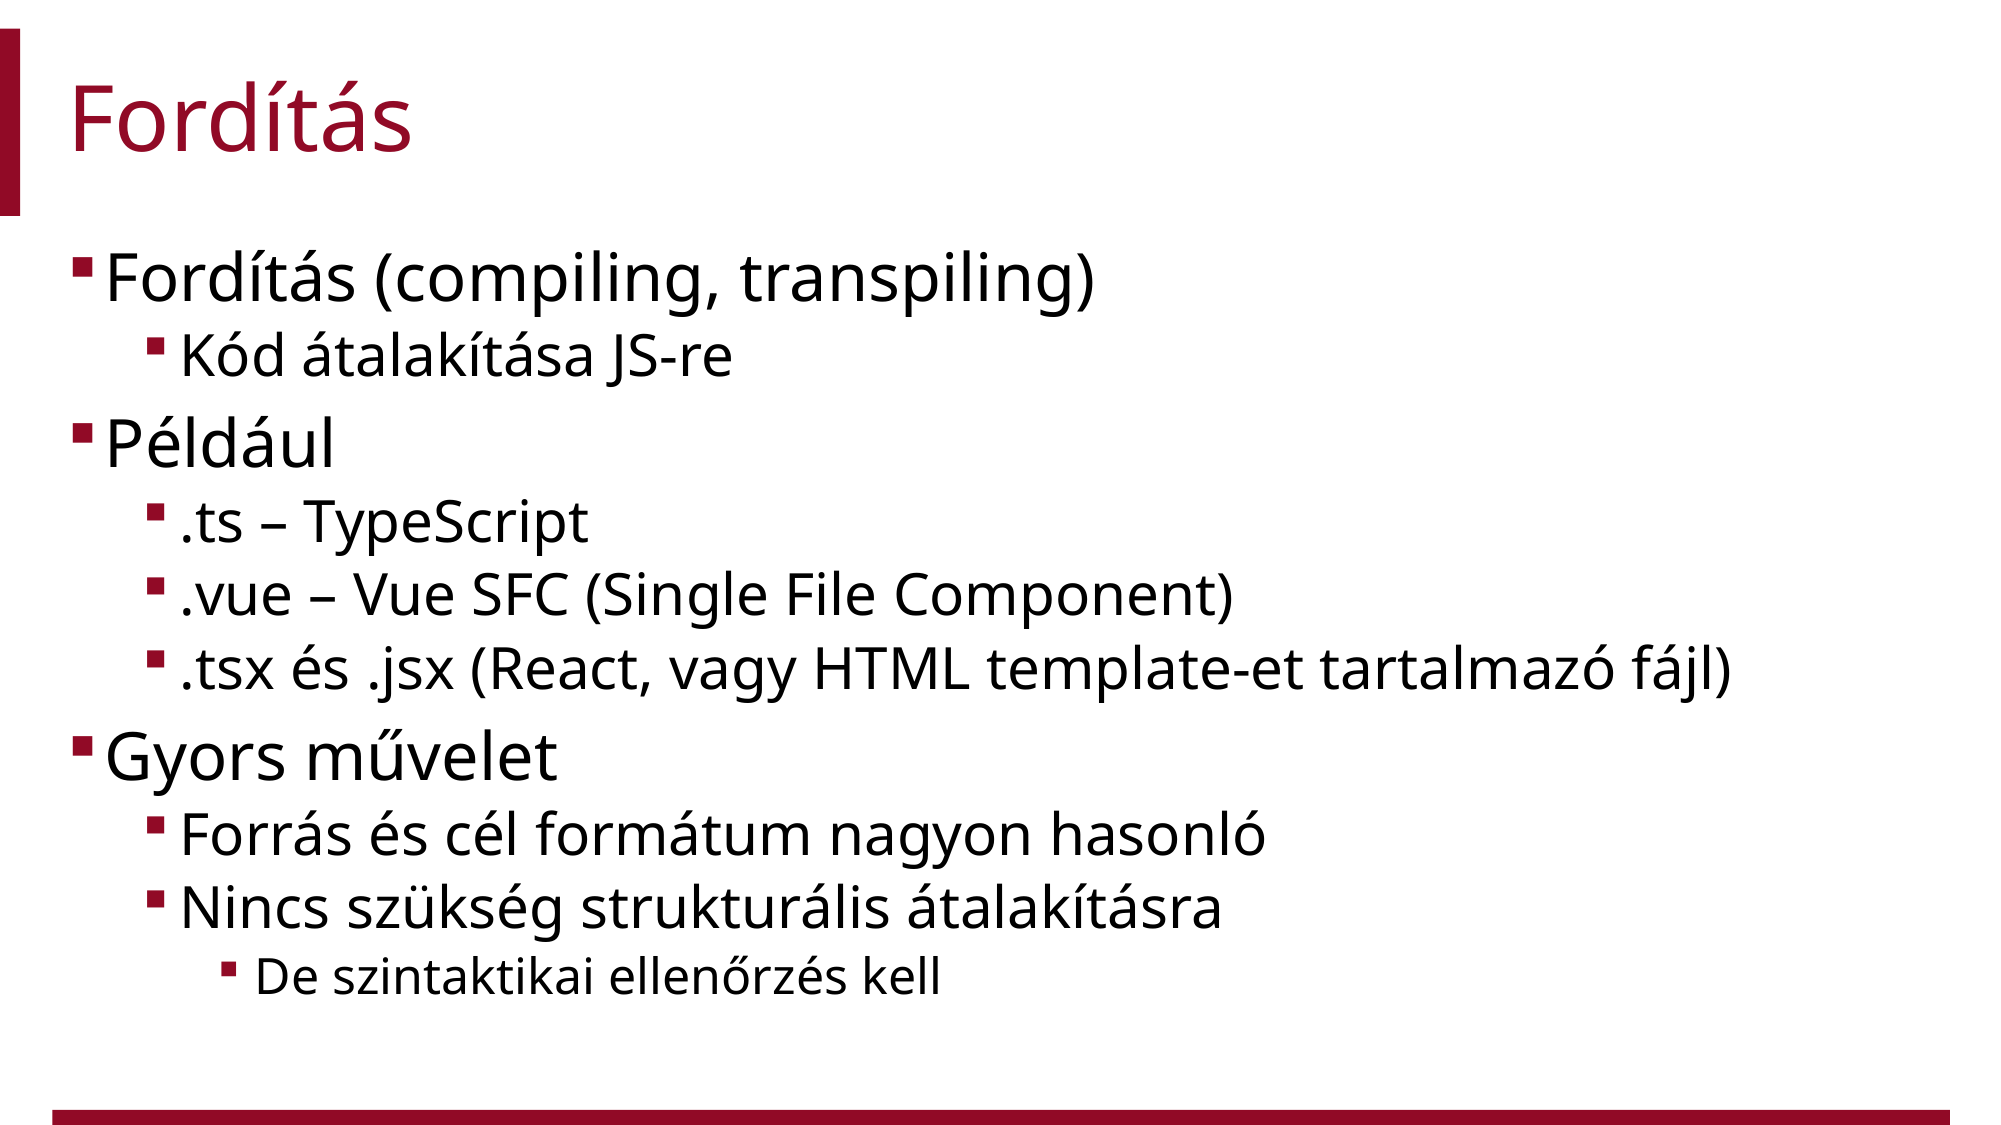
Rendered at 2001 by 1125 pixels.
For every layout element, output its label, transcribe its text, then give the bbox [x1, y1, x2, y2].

title Fordítás [52, 28, 1950, 216]
list Fordítás (compiling, transpiling) Kód átalakítása JS-re Például .ts – TypeScript .vue – Vue SFC (Single File Component) .tsx és .jsx (React, vagy HTML template-et tartalmazó fájl) Gyors művelet Forrás és cél formátum nagyon hasonló Nincs szükség strukturális átalakításra De szintaktikai ellenőrzés kell [52, 236, 1950, 1079]
